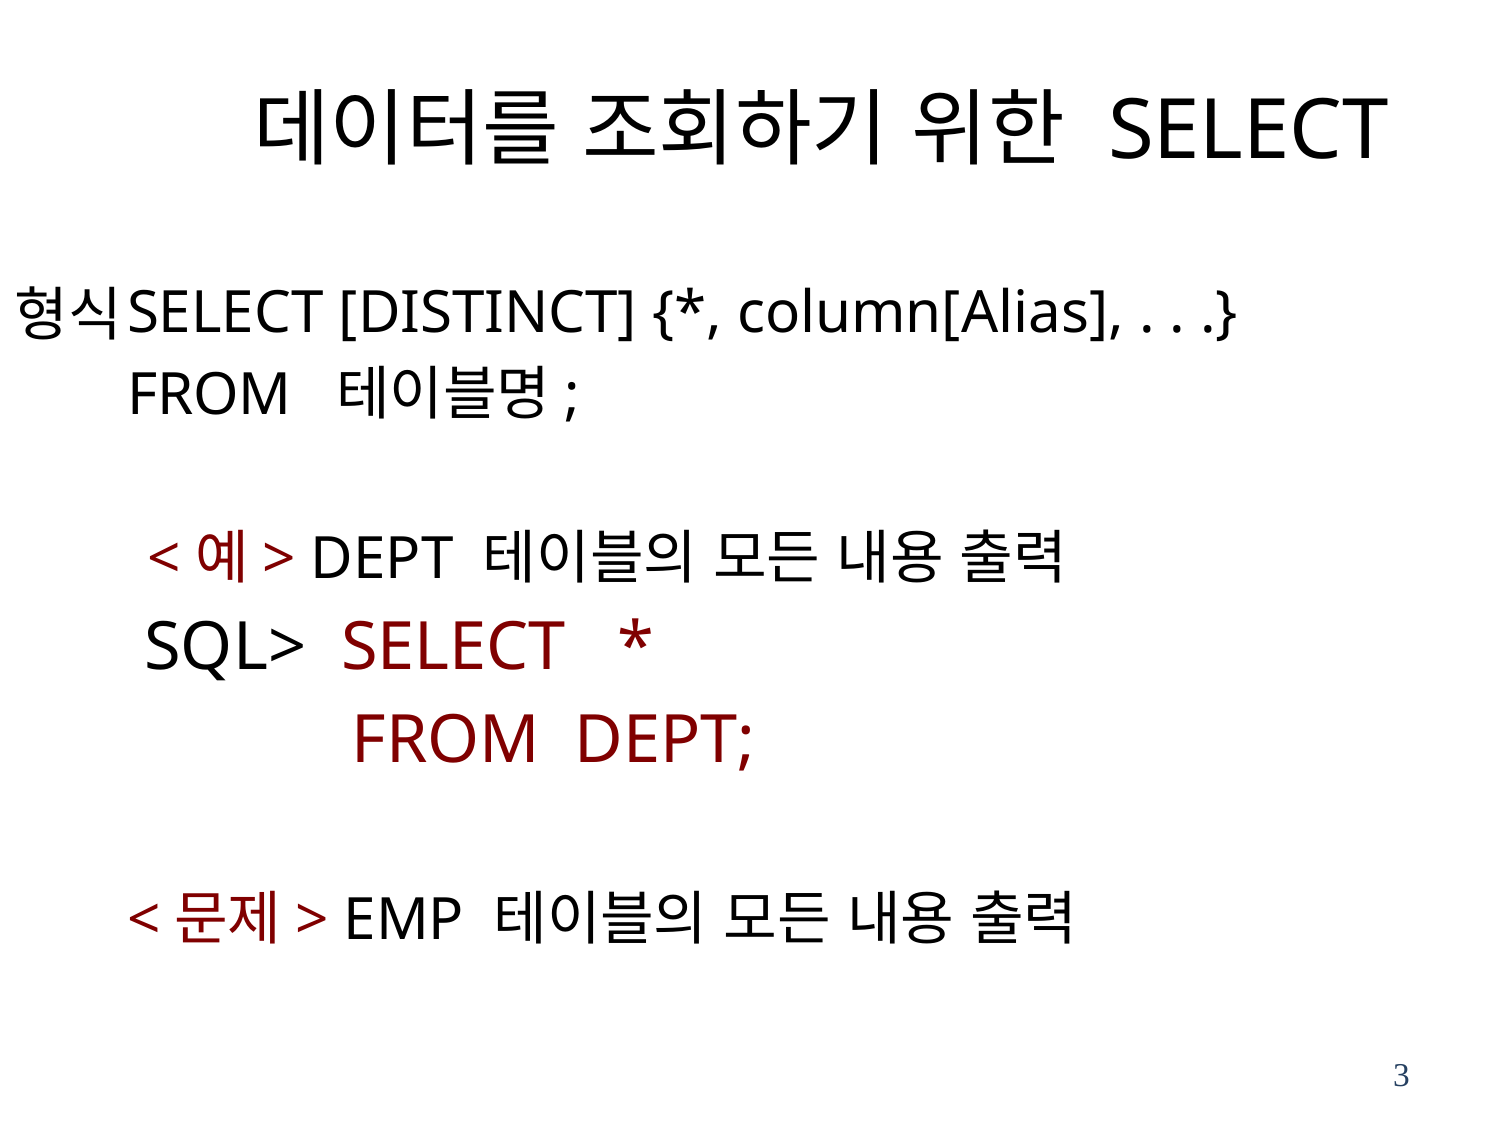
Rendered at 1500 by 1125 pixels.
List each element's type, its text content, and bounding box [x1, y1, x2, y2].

title 데이터를 조회하기 위한 SELECT [164, 31, 1500, 220]
text_box 형식 [0, 269, 164, 355]
slide_number 3 [1074, 1042, 1425, 1103]
list SELECT [DISTINCT] {*, column[Alias], . . .} FROM 테이블명; <예> DEPT 테이블의 모든 내용 출력 SQL> SELECT * FROM DEPT; <문제> EMP 테이블의 모든 내용 출력 [112, 267, 1463, 1010]
